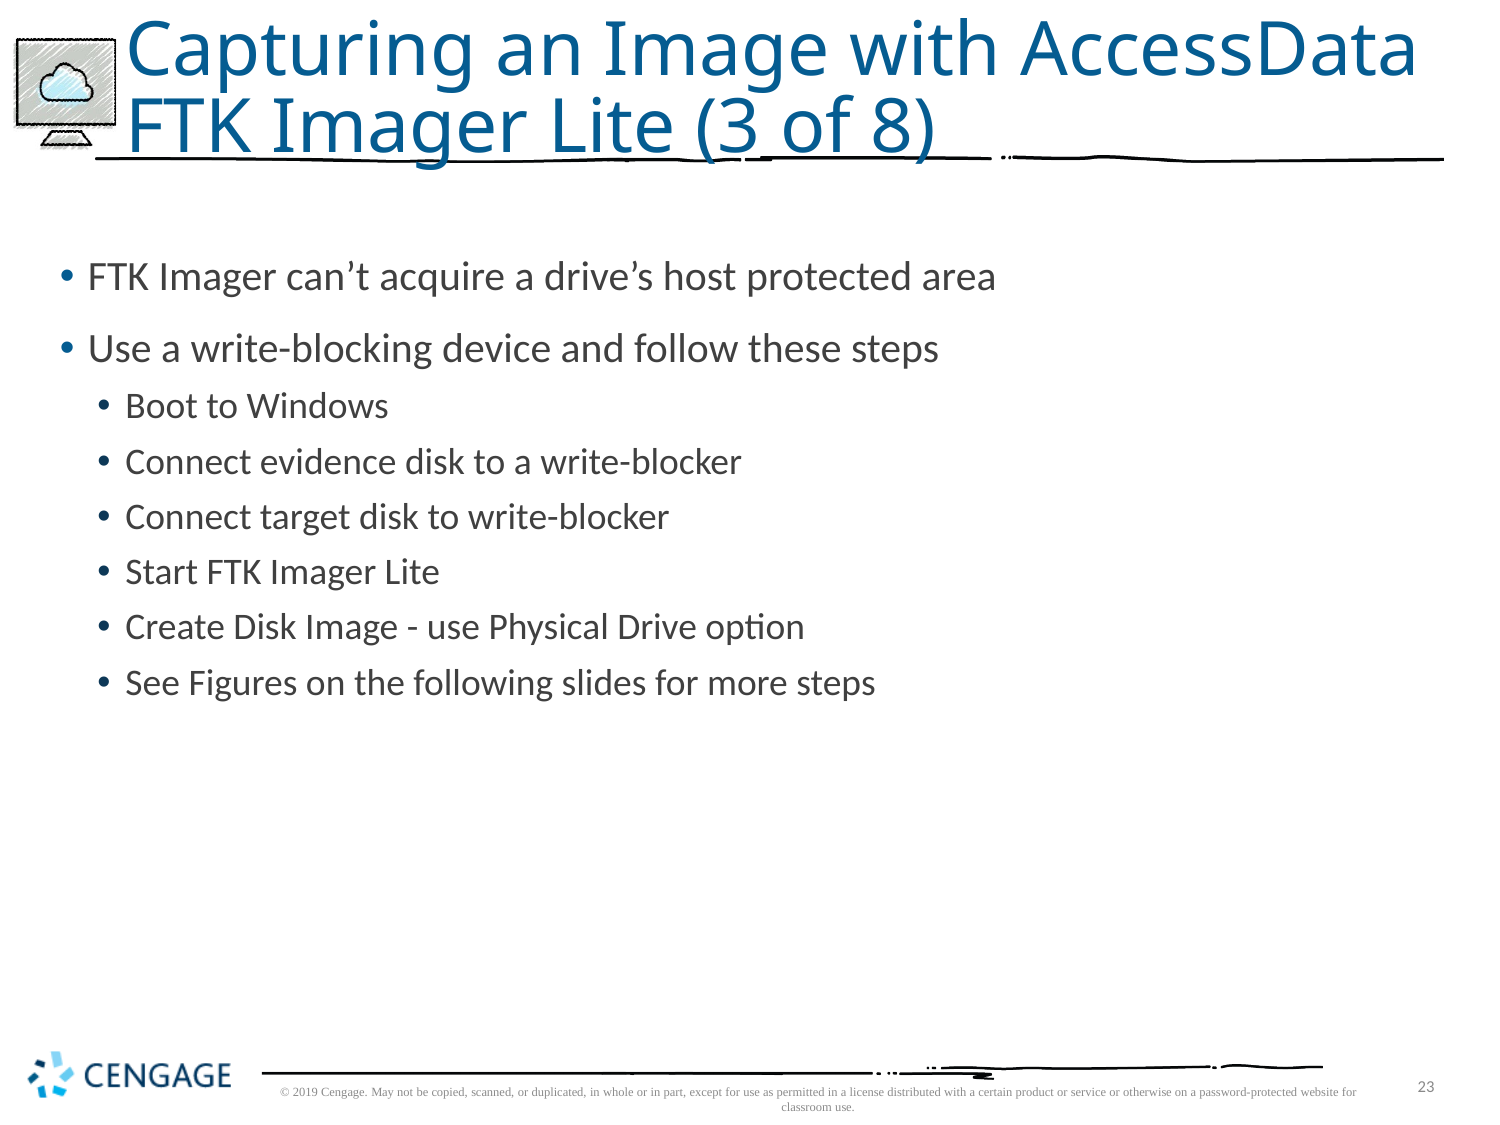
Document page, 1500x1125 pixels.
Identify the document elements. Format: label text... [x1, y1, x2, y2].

footer © 2019 Cengage. May not be copied, scanned, or duplicated, in whole or in part, except for use as permitted in a license distributed with a certain product or service or otherwise on a password-protected website for classroom use. [261, 1079, 1375, 1120]
picture [261, 1064, 1323, 1079]
picture [12, 36, 117, 151]
title Capturing an Image with AccessData FTK Imager Lite (3 of 8) [125, 13, 1442, 169]
picture [7, 1037, 244, 1111]
list FTK Imager can’t acquire a drive’s host protected area Use a write-blocking device and follow these steps Boot to Windows Connect evidence disk to a write-blocker Connect target disk to write-blocker Start FTK Imager Lite Create Disk Image - use Physical Drive option See Figures on the following slides for more steps [59, 252, 1441, 763]
picture [95, 155, 125, 163]
